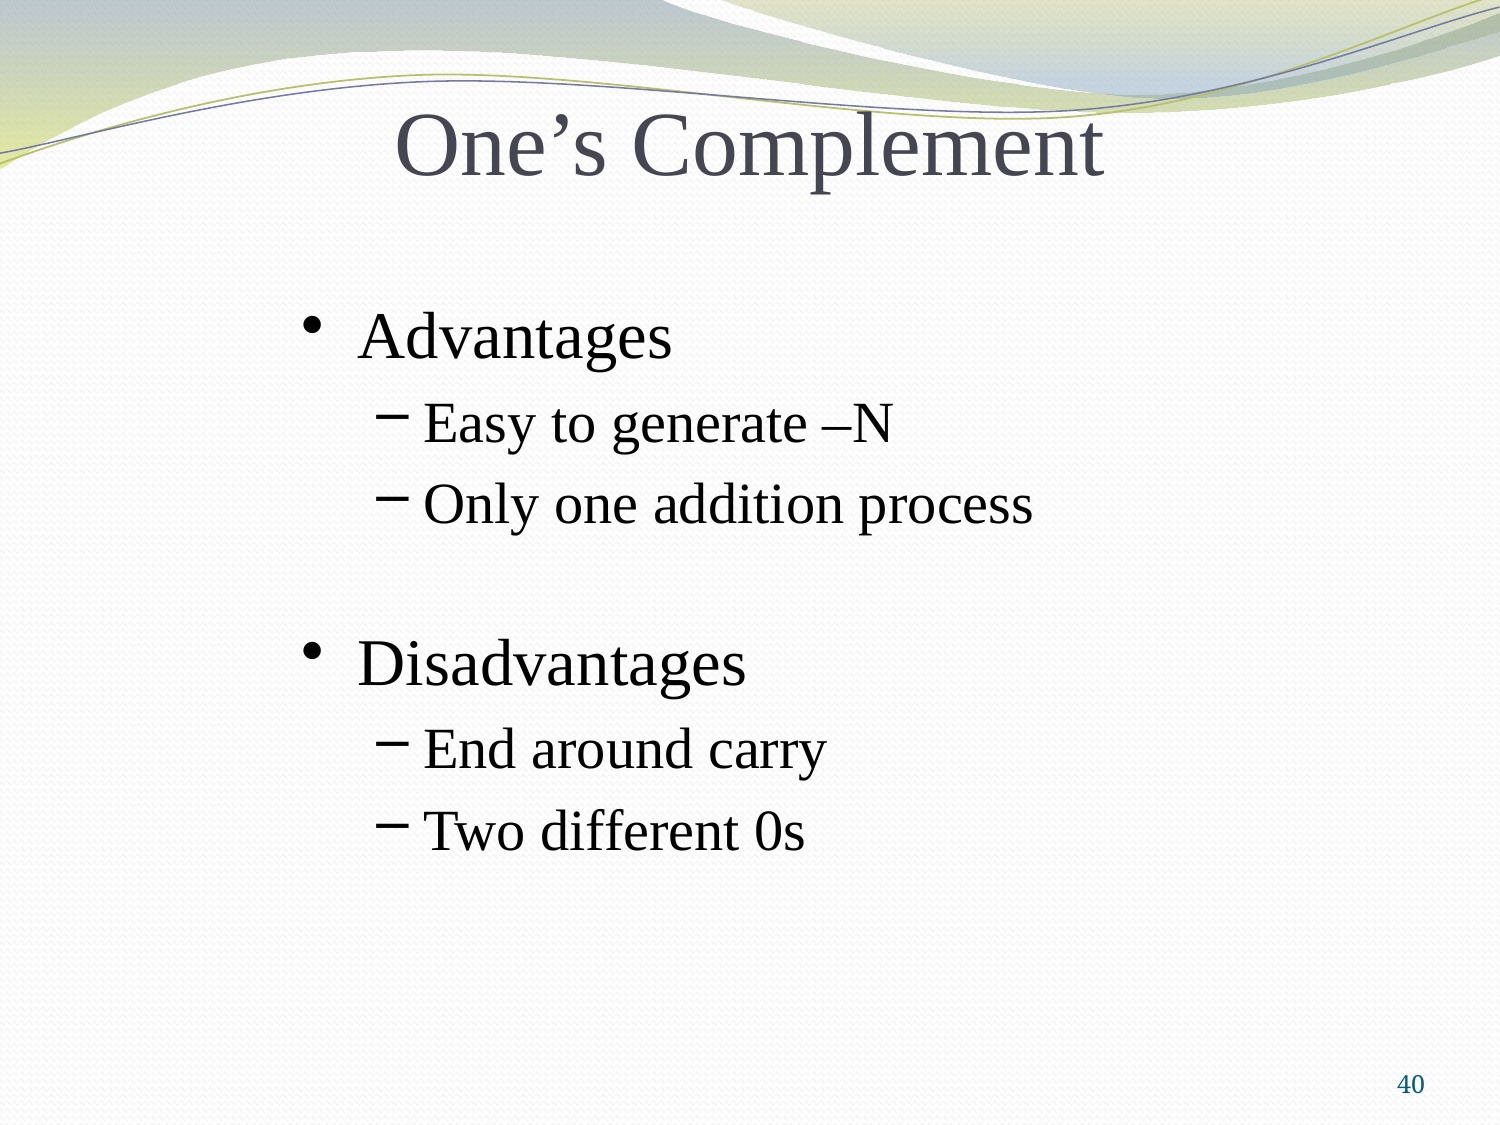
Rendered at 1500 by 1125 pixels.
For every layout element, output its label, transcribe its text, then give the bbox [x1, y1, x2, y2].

text_box One’s Complement [74, 45, 1425, 233]
slide_number 40 [1325, 1042, 1425, 1103]
text_box Advantages Easy to generate –N Only one addition process Disadvantages End around carry Two different 0s [286, 284, 1214, 904]
